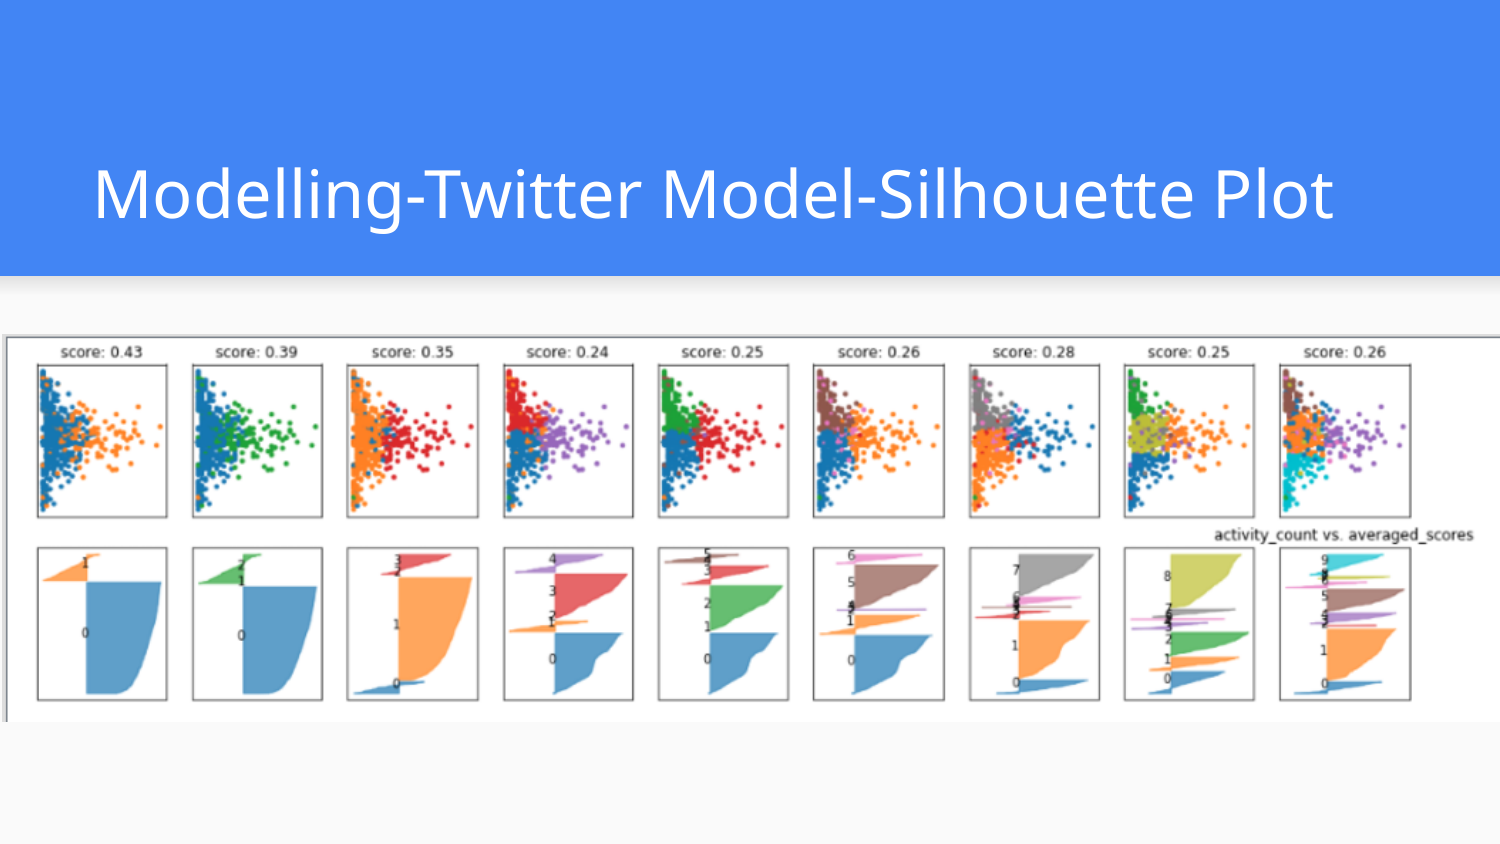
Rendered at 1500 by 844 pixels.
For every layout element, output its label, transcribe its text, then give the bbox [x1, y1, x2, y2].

title Modelling-Twitter Model-Silhouette Plot [77, 121, 1427, 248]
picture [2, 334, 1500, 722]
